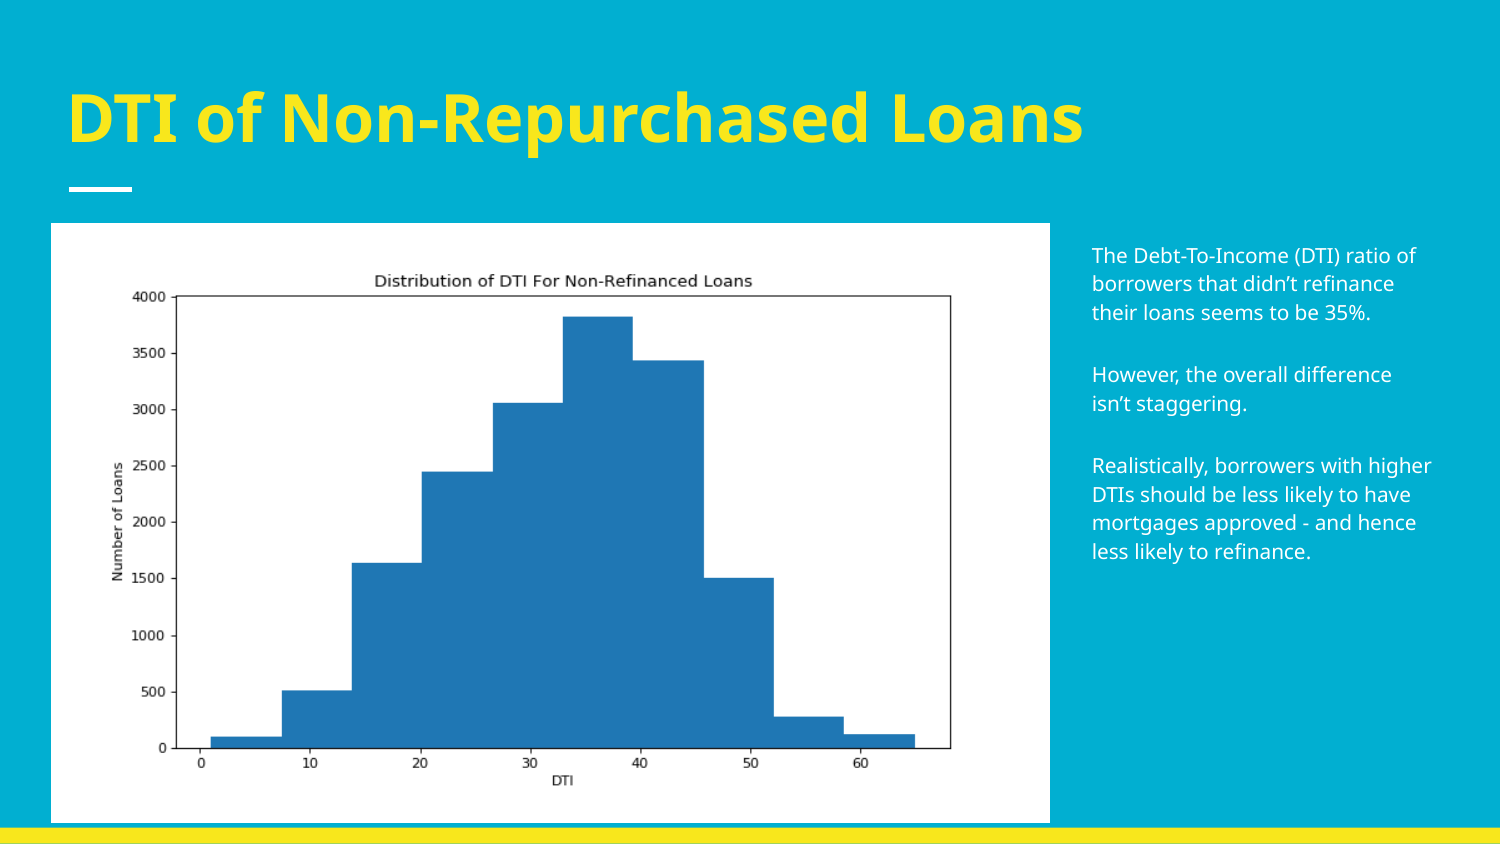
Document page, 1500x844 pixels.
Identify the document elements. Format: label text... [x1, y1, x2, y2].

picture [50, 223, 1051, 824]
title DTI of Non-Repurchased Loans [51, 61, 1449, 167]
list The Debt-To-Income (DTI) ratio of borrowers that didn’t refinance their loans seems to be 35%. However, the overall difference isn’t staggering. Realistically, borrowers with higher DTIs should be less likely to have mortgages approved - and hence less likely to refinance. [1076, 223, 1449, 750]
